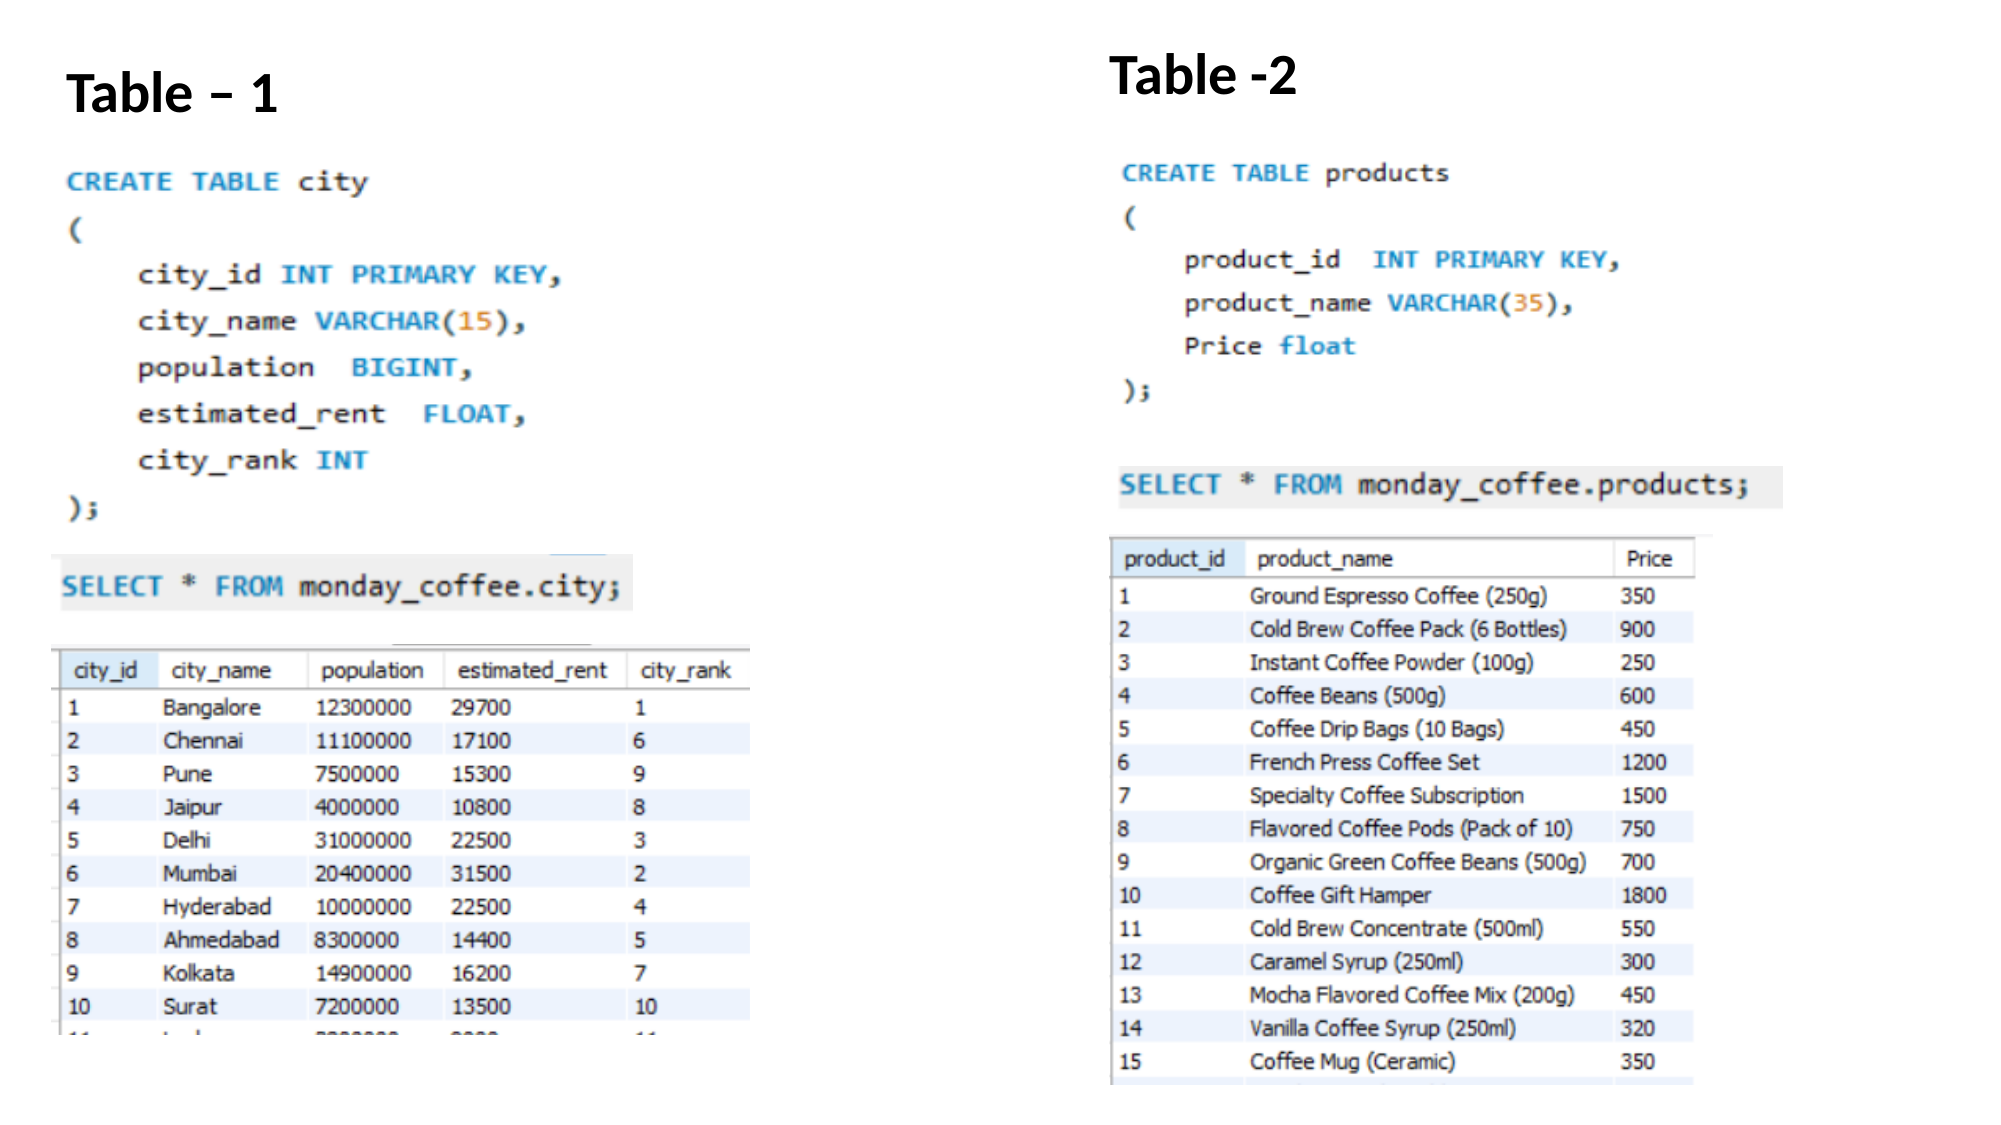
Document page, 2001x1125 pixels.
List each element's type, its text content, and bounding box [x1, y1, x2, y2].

picture [1109, 534, 1713, 1085]
text_box Table -2 [1002, 0, 1406, 146]
text_box Table – 1 [0, 40, 373, 138]
picture [51, 644, 750, 1035]
picture [1109, 137, 1631, 424]
picture [1109, 466, 1783, 518]
picture [51, 145, 633, 629]
